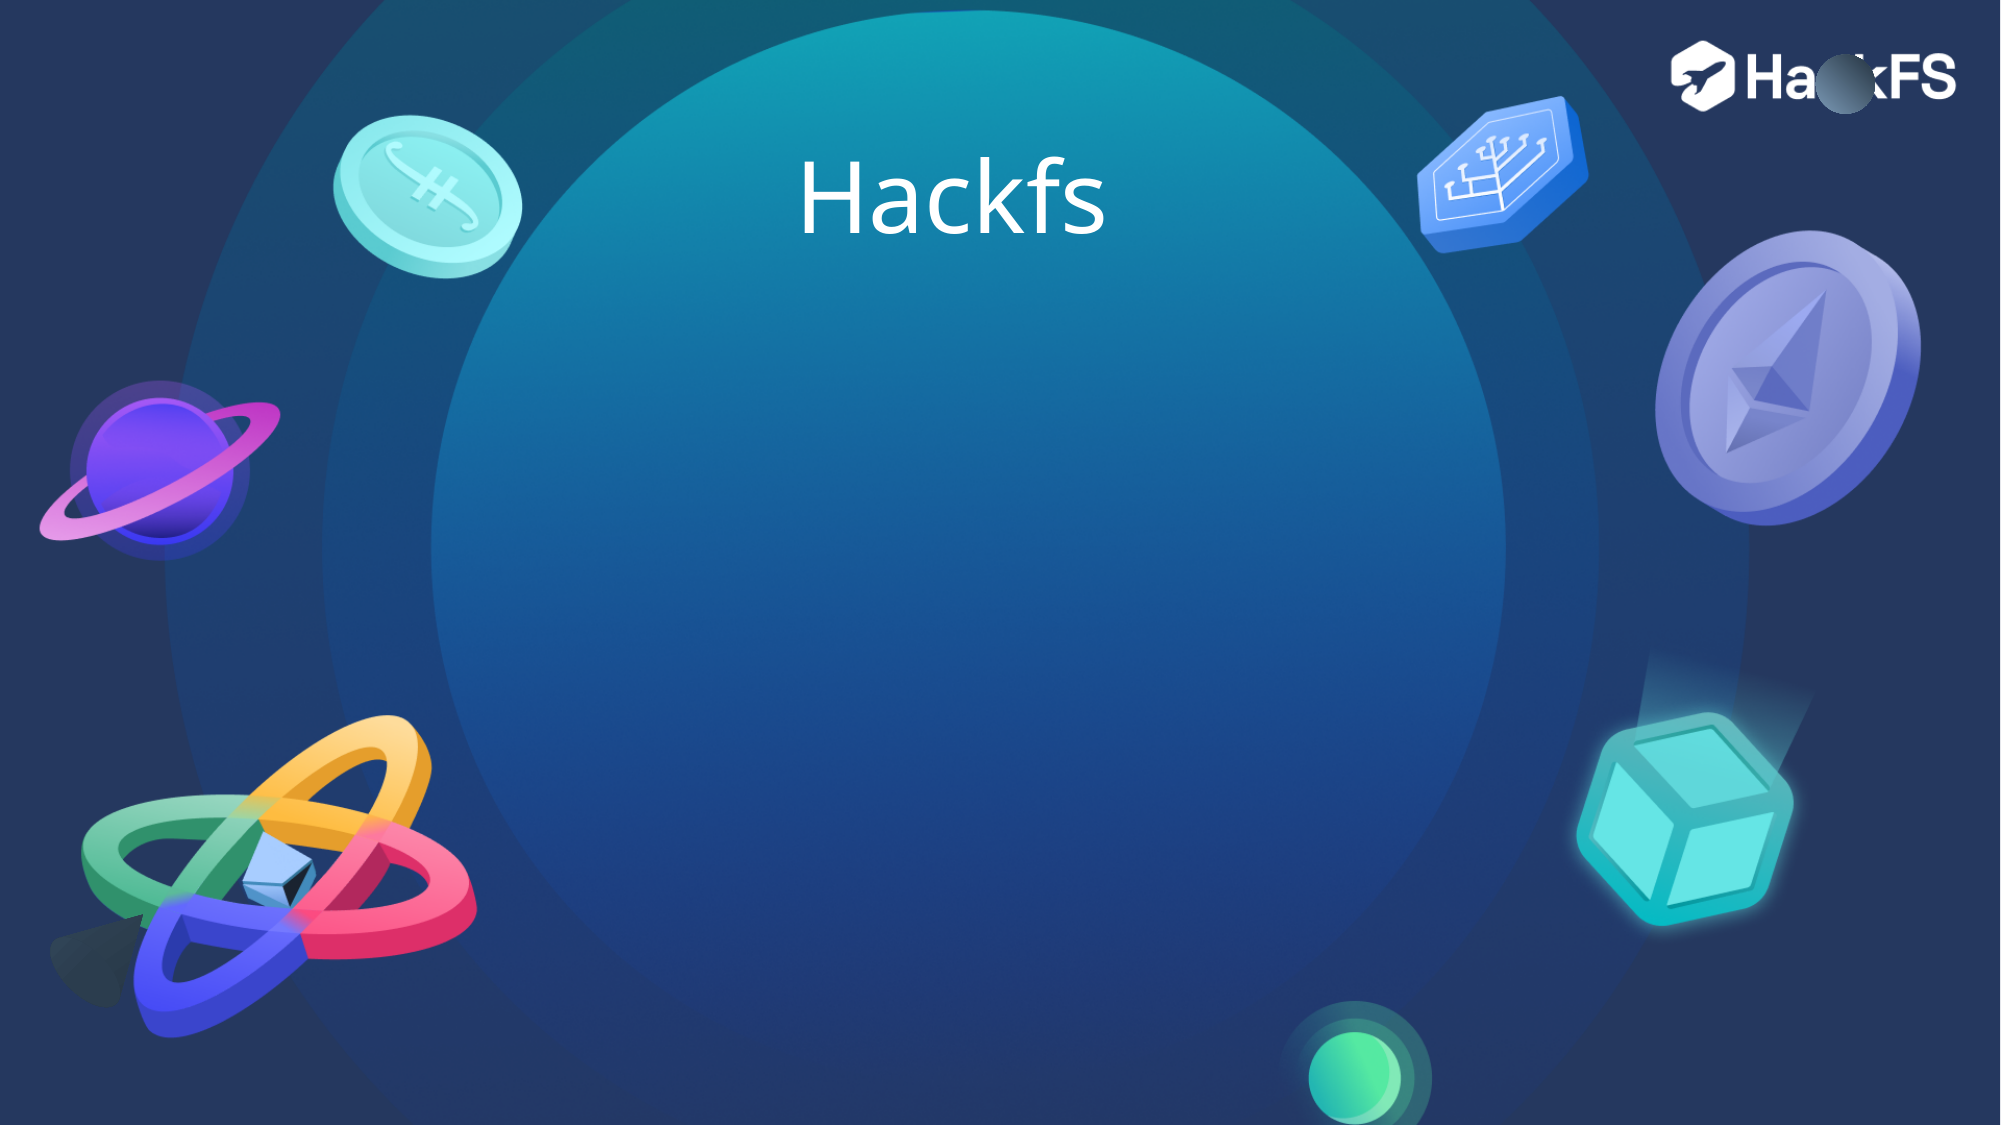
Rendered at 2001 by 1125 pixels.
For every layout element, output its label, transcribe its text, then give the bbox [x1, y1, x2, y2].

title Hackfs [313, 133, 1617, 352]
picture [0, 0, 2001, 1125]
